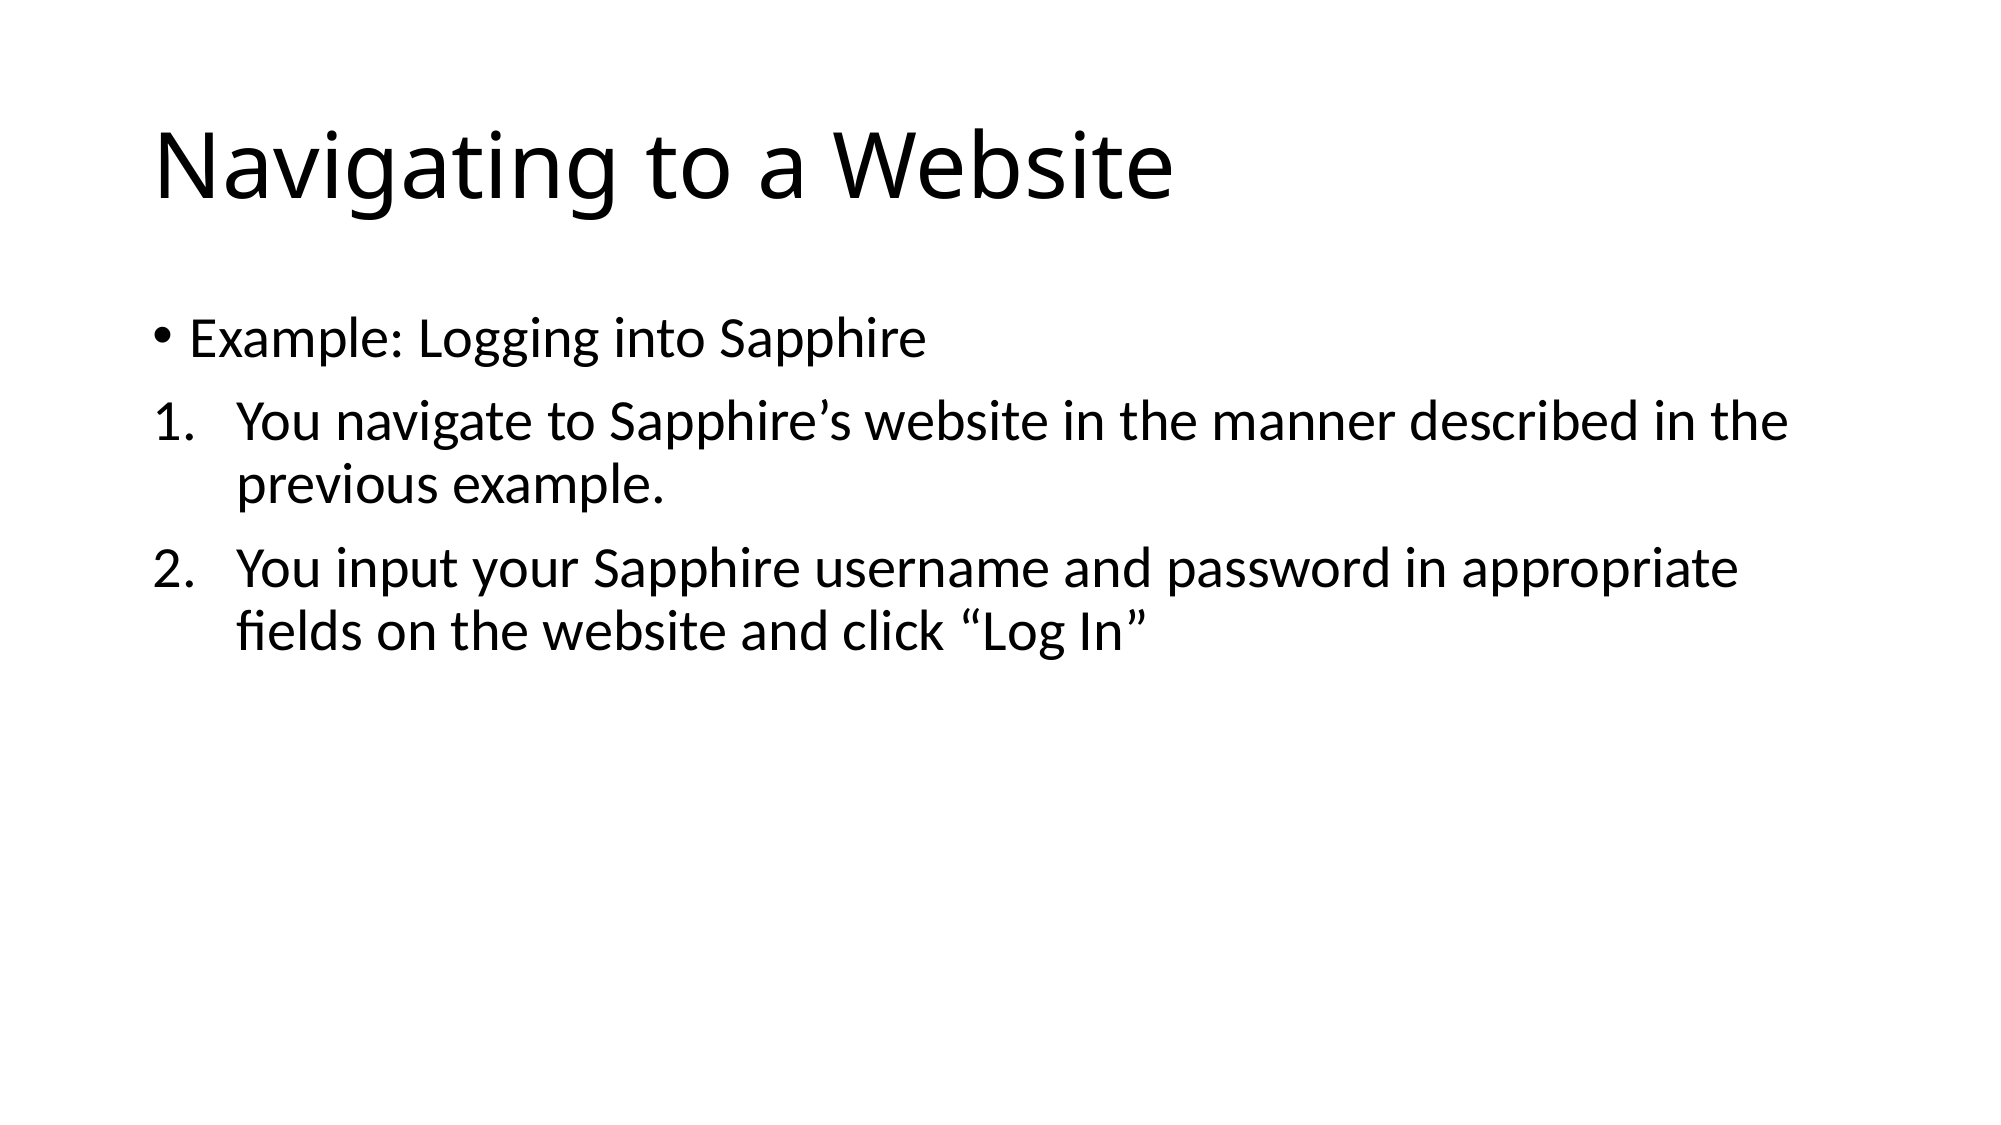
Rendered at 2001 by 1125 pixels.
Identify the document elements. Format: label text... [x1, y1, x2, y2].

title Navigating to a Website [137, 59, 1863, 278]
list Example: Logging into Sapphire You navigate to Sapphire’s website in the manner described in the previous example. You input your Sapphire username and password in appropriate fields on the website and click “Log In” [137, 299, 1863, 1014]
